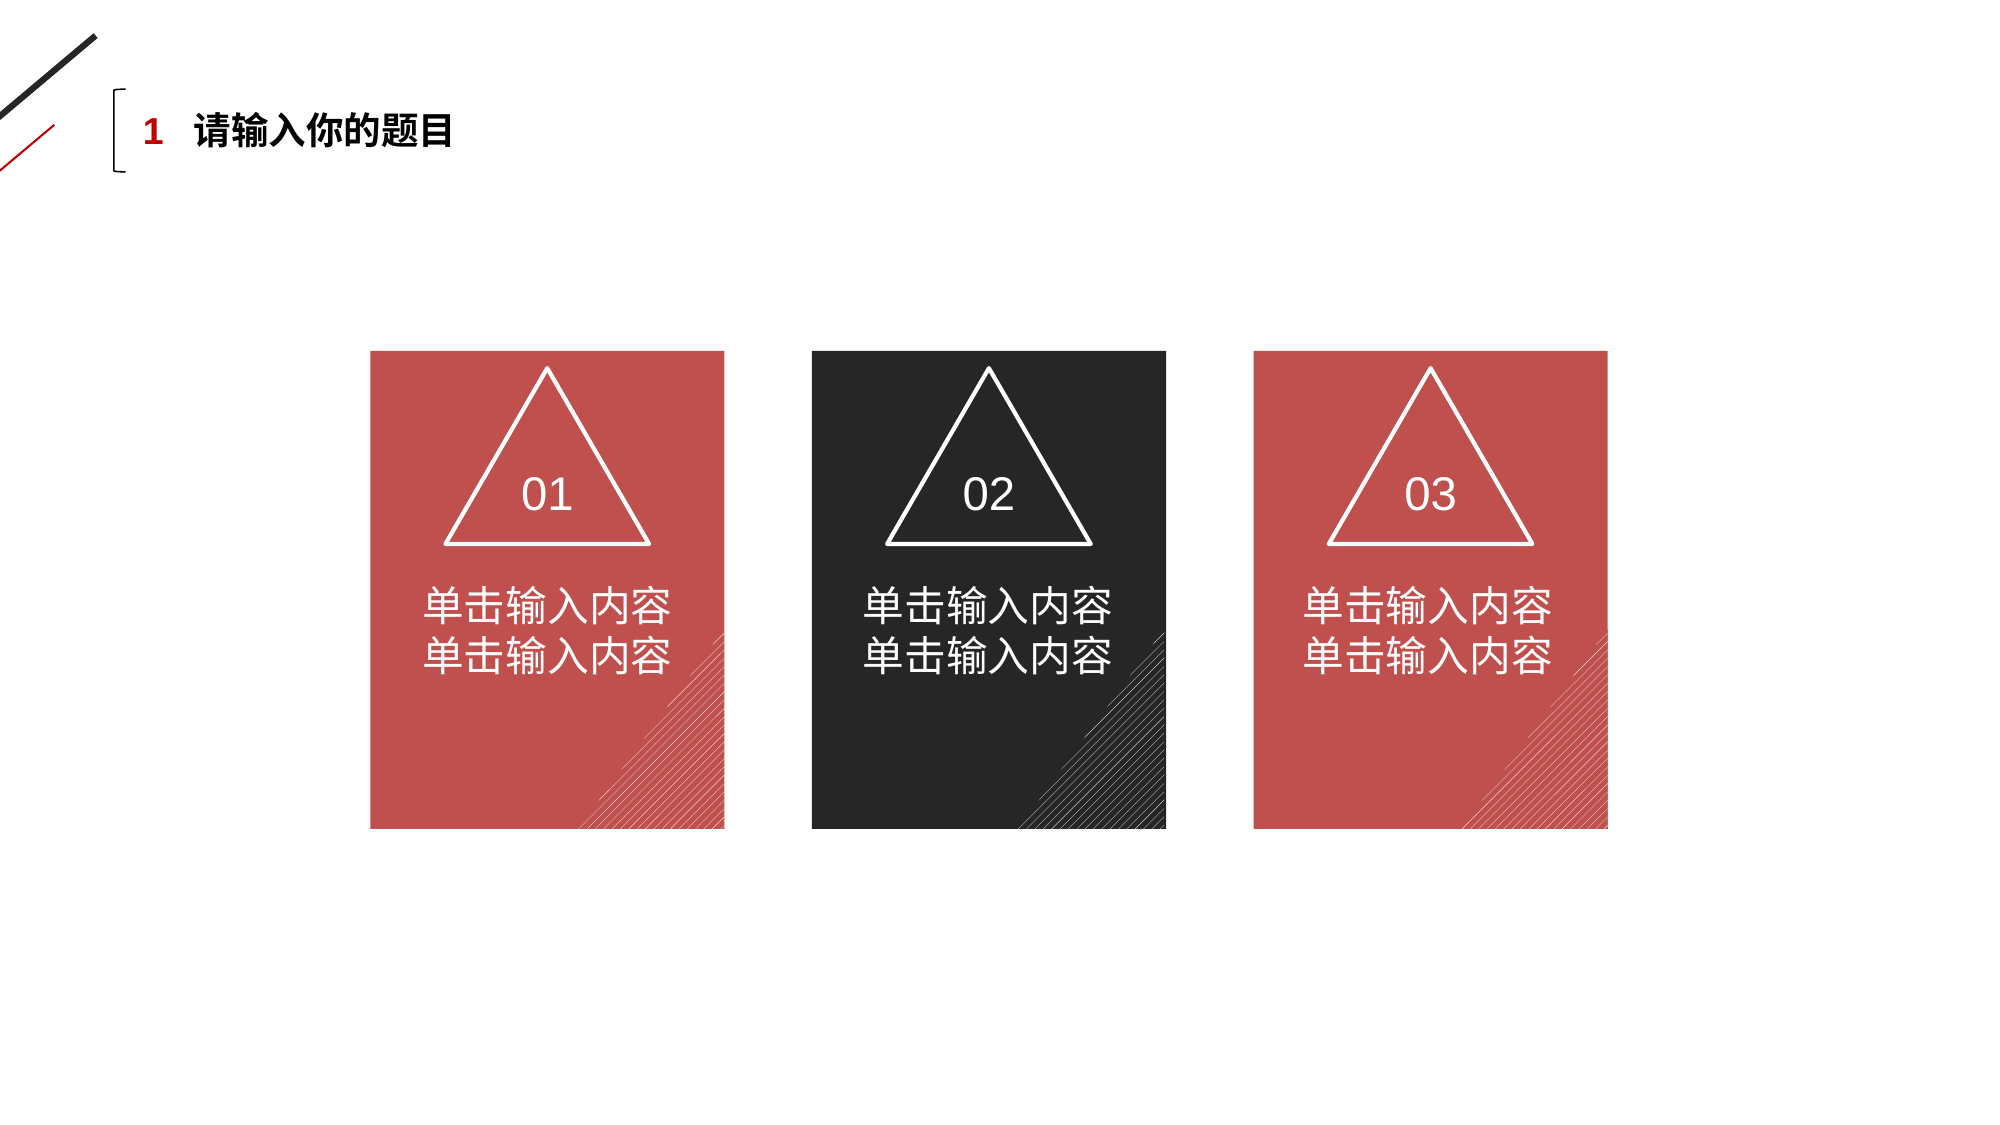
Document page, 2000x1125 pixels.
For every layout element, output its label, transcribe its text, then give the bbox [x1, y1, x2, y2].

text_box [0, 35, 96, 144]
text_box [1015, 627, 1167, 832]
text_box [1252, 695, 1556, 831]
text_box [368, 349, 726, 831]
text_box 02 [885, 366, 1093, 547]
text_box 03 [1326, 366, 1535, 547]
text_box 1 请输入你的题目 [128, 100, 471, 160]
text_box 01 [443, 366, 651, 547]
text_box [576, 627, 727, 832]
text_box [0, 124, 55, 179]
text_box [1252, 349, 1610, 628]
text_box [1459, 627, 1610, 832]
text_box 单击输入内容 单击输入内容 [370, 563, 725, 695]
text_box [810, 349, 1168, 831]
text_box 单击输入内容 单击输入内容 [810, 563, 1165, 695]
text_box 单击输入内容 单击输入内容 [1250, 563, 1605, 695]
text_box [113, 88, 126, 173]
